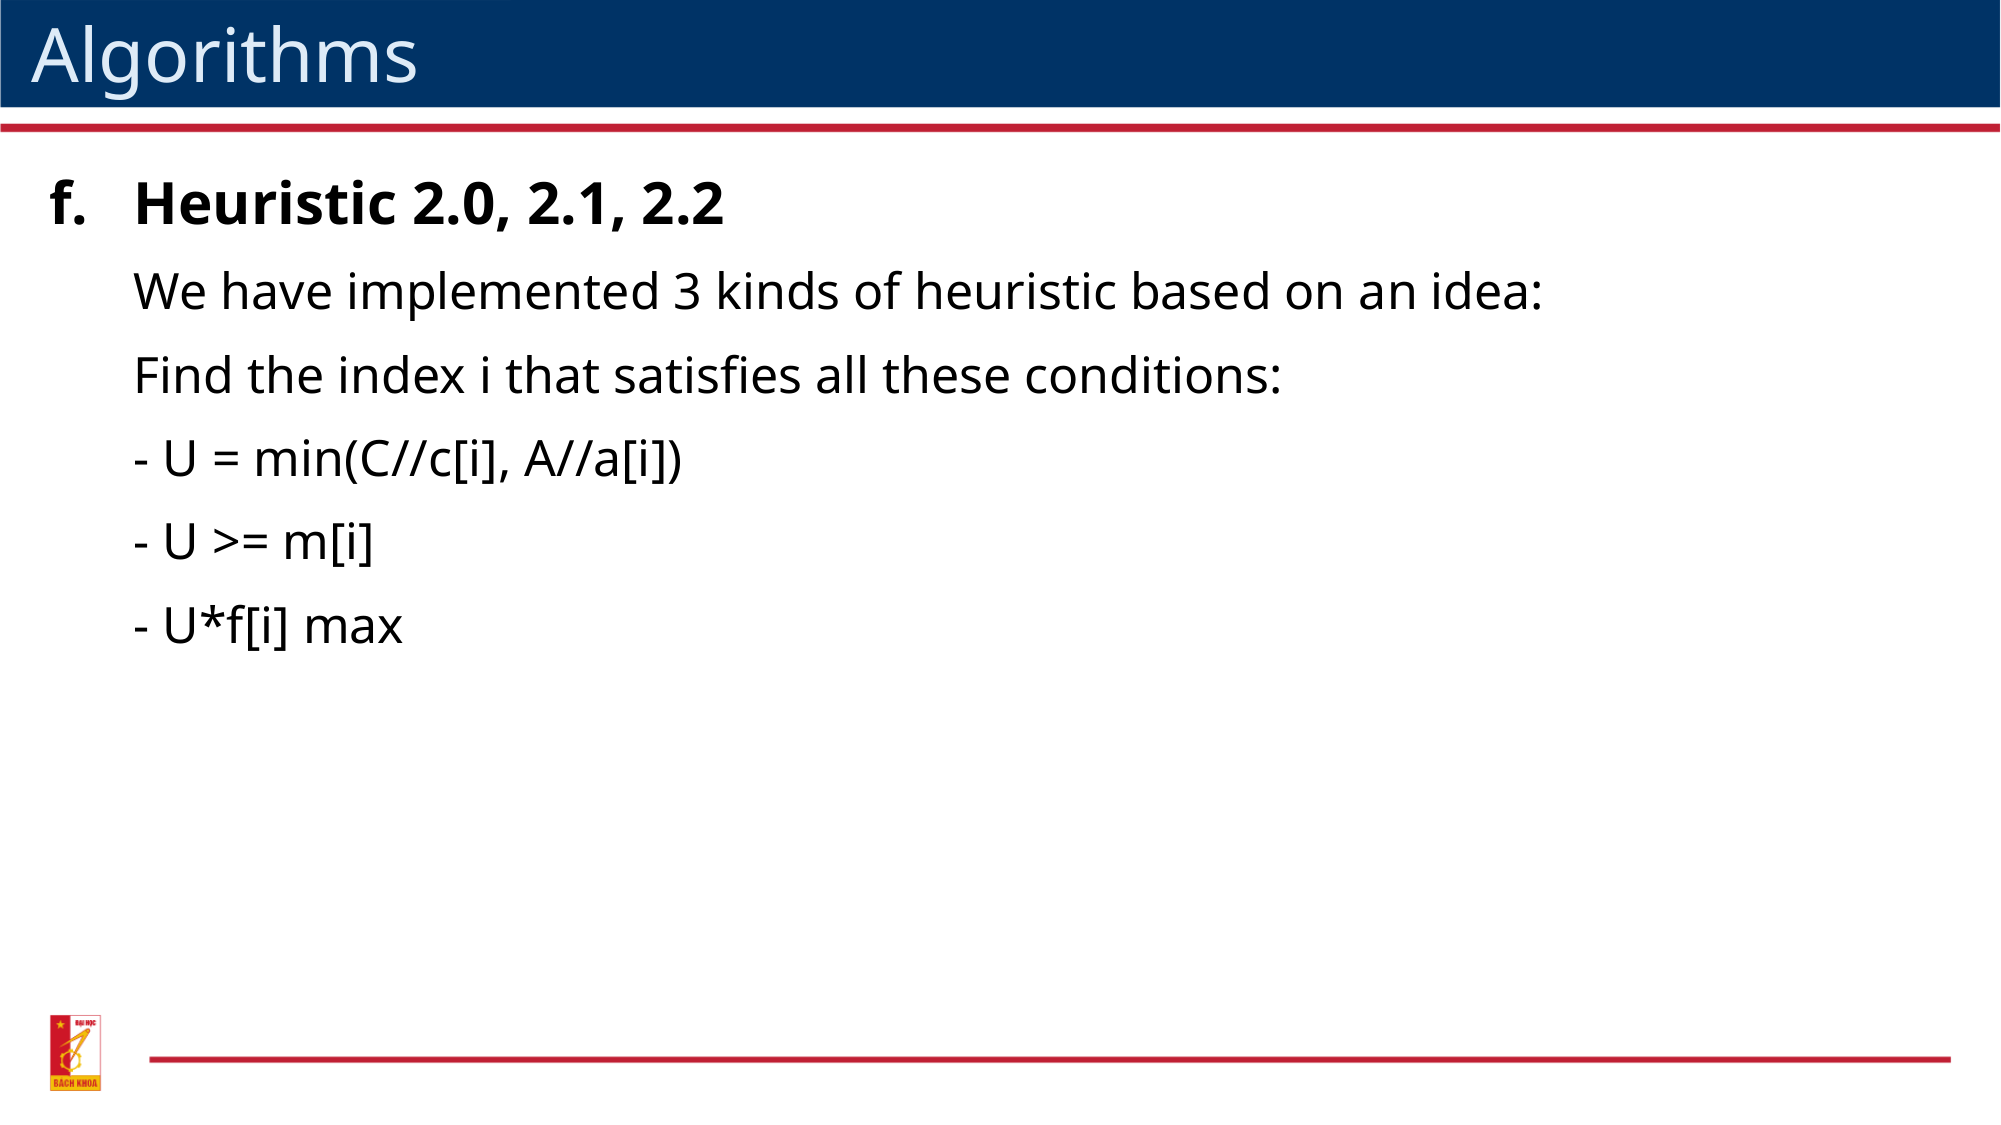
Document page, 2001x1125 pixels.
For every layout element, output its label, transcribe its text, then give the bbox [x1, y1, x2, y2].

text_box Algorithms [16, 0, 1906, 95]
text_box Heuristic 2.0, 2.1, 2.2 We have implemented 3 kinds of heuristic based on an idea: Find the index i that satisfies all these conditions: - U = min(C//c[i], A//a[i]) - U >= m[i] - U*f[i] max [34, 145, 1945, 979]
picture [0, 0, 2001, 1125]
